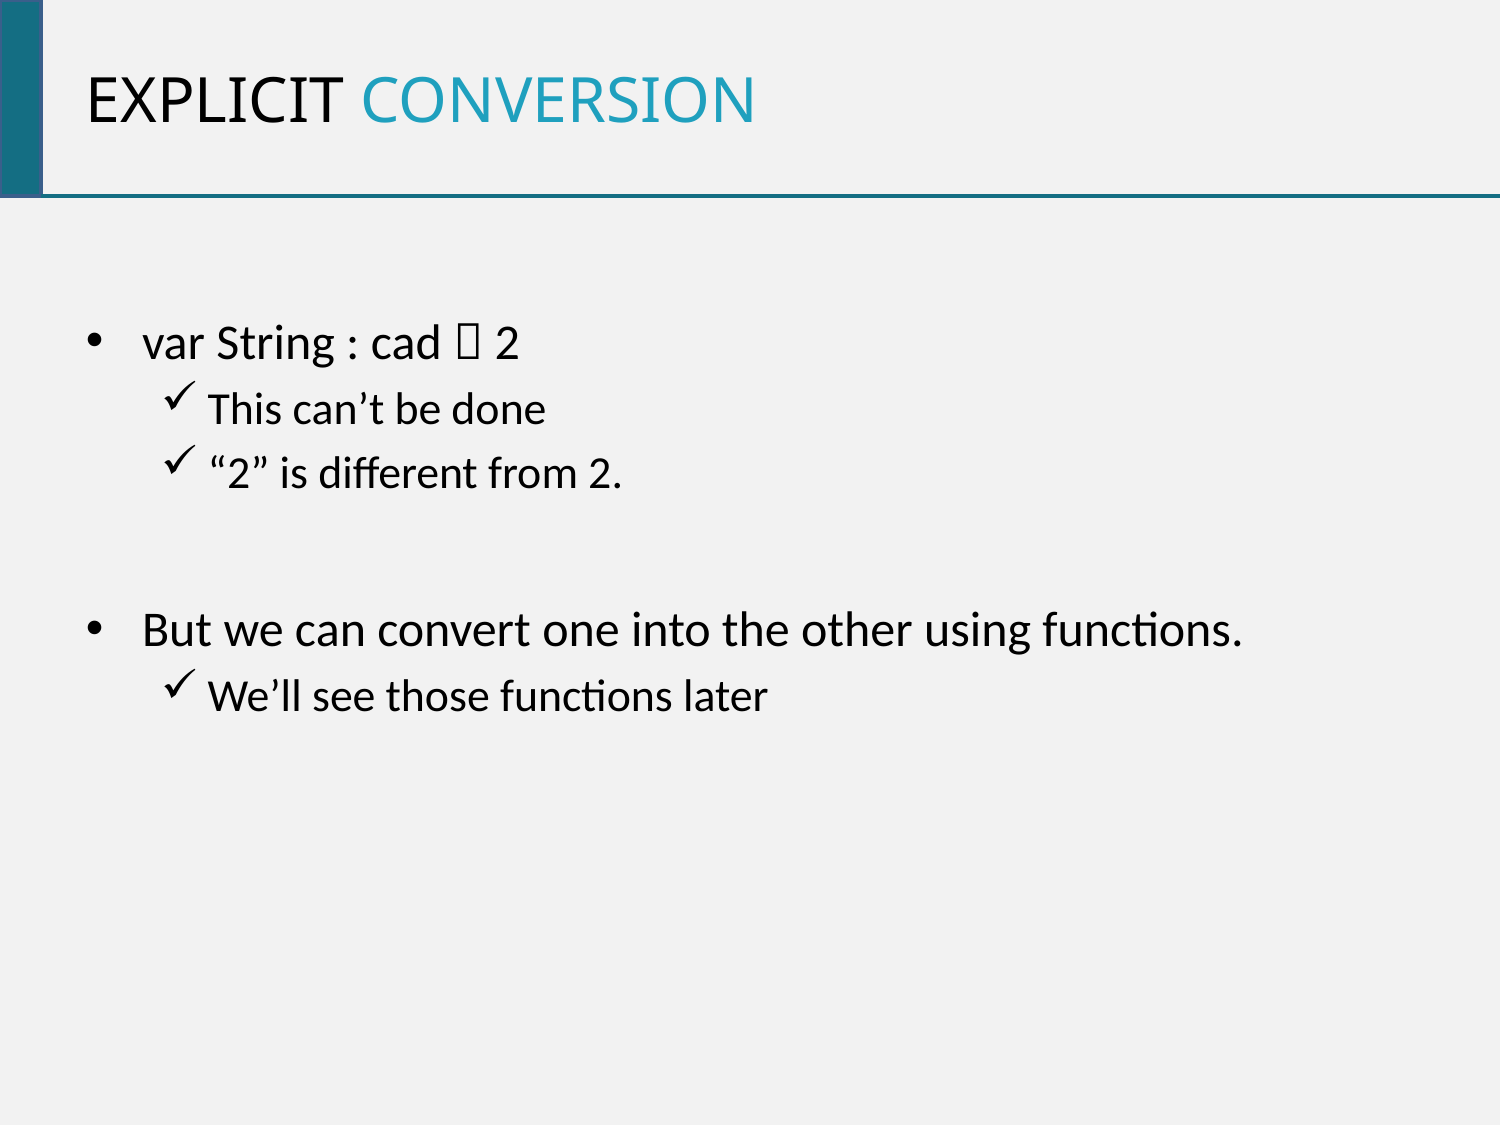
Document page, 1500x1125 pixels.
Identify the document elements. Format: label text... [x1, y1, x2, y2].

list var String : cad  2 This can’t be done “2” is different from 2. But we can convert one into the other using functions. We’ll see those functions later [70, 231, 1430, 1088]
text_box [0, 0, 43, 198]
text_box explicit Conversion [70, 0, 1294, 194]
